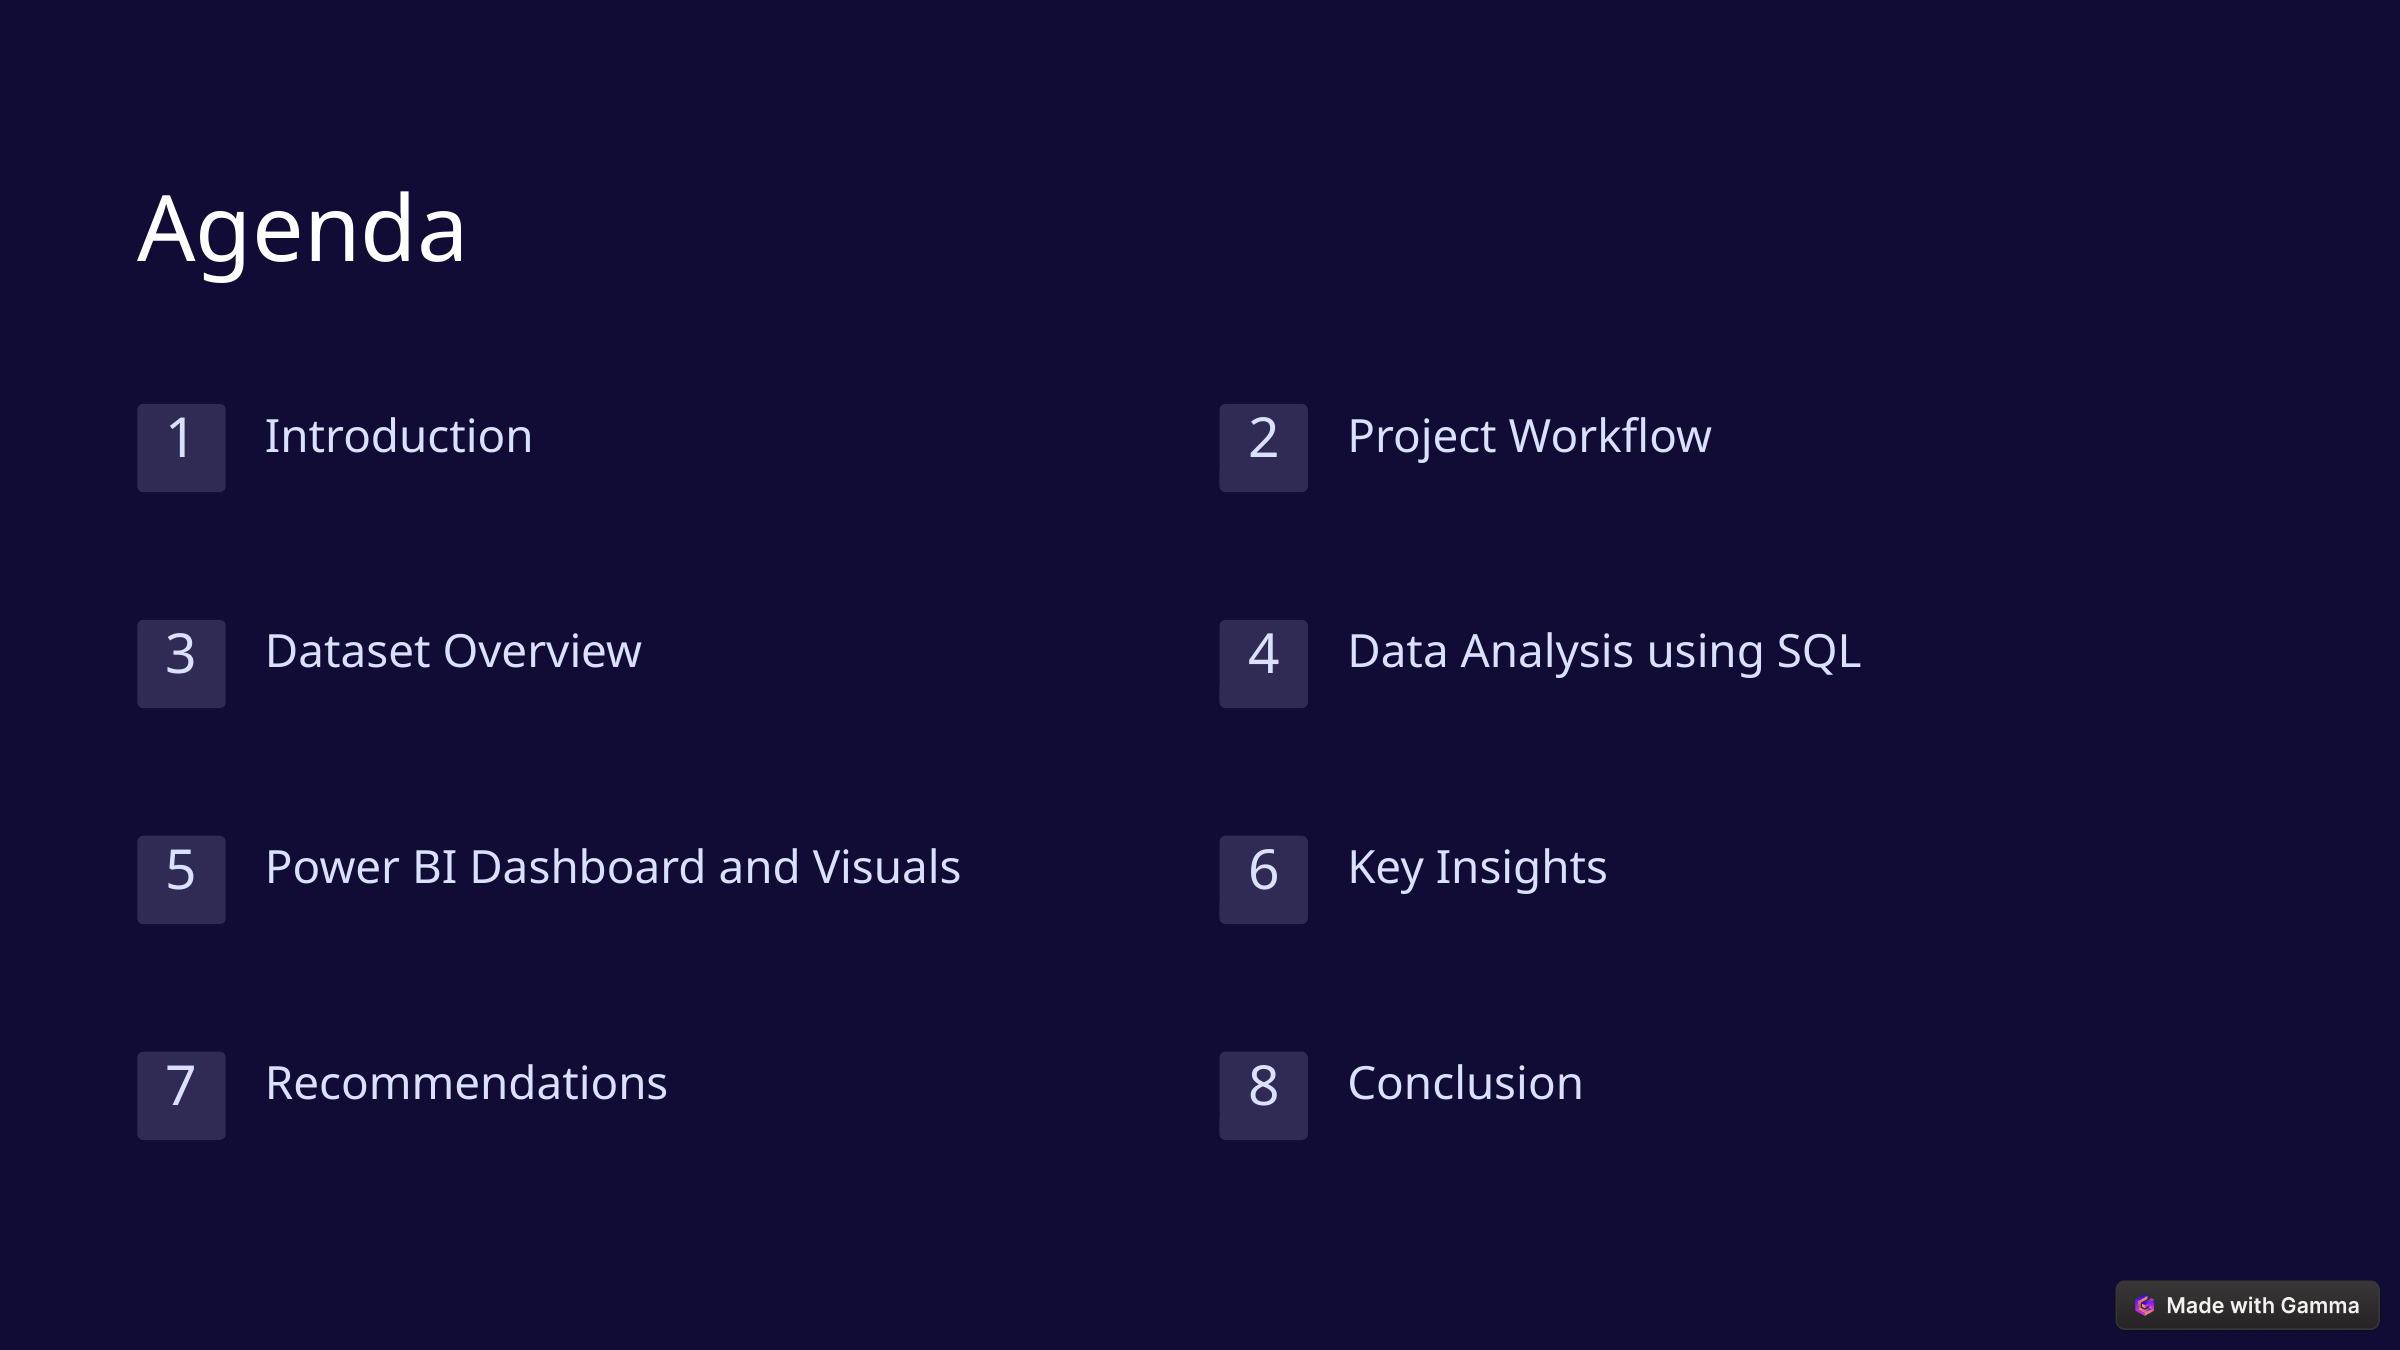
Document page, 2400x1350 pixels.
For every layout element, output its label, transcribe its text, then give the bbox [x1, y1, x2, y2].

text_box [1219, 403, 1308, 493]
text_box Dataset Overview [265, 619, 727, 678]
text_box Data Analysis using SQL [1347, 619, 1847, 678]
text_box Key Insights [1347, 835, 1810, 894]
text_box 3 [153, 629, 210, 699]
text_box 5 [153, 845, 210, 915]
text_box 6 [1236, 845, 1292, 915]
text_box Conclusion [1347, 1051, 1810, 1110]
text_box [1219, 1051, 1308, 1141]
text_box [137, 1051, 226, 1141]
text_box [137, 403, 226, 493]
text_box 4 [1236, 629, 1292, 699]
text_box Agenda [137, 165, 1062, 282]
text_box [137, 835, 226, 925]
text_box [137, 619, 226, 709]
text_box [1219, 619, 1308, 709]
text_box 2 [1236, 413, 1292, 483]
picture [2106, 1271, 2389, 1339]
text_box Project Workflow [1347, 403, 1810, 462]
text_box Introduction [265, 403, 727, 462]
text_box Power BI Dashboard and Visuals [265, 835, 927, 894]
text_box [1219, 835, 1308, 925]
text_box Recommendations [265, 1051, 727, 1110]
text_box 8 [1236, 1061, 1292, 1131]
text_box 7 [153, 1061, 210, 1131]
text_box 1 [153, 413, 210, 483]
